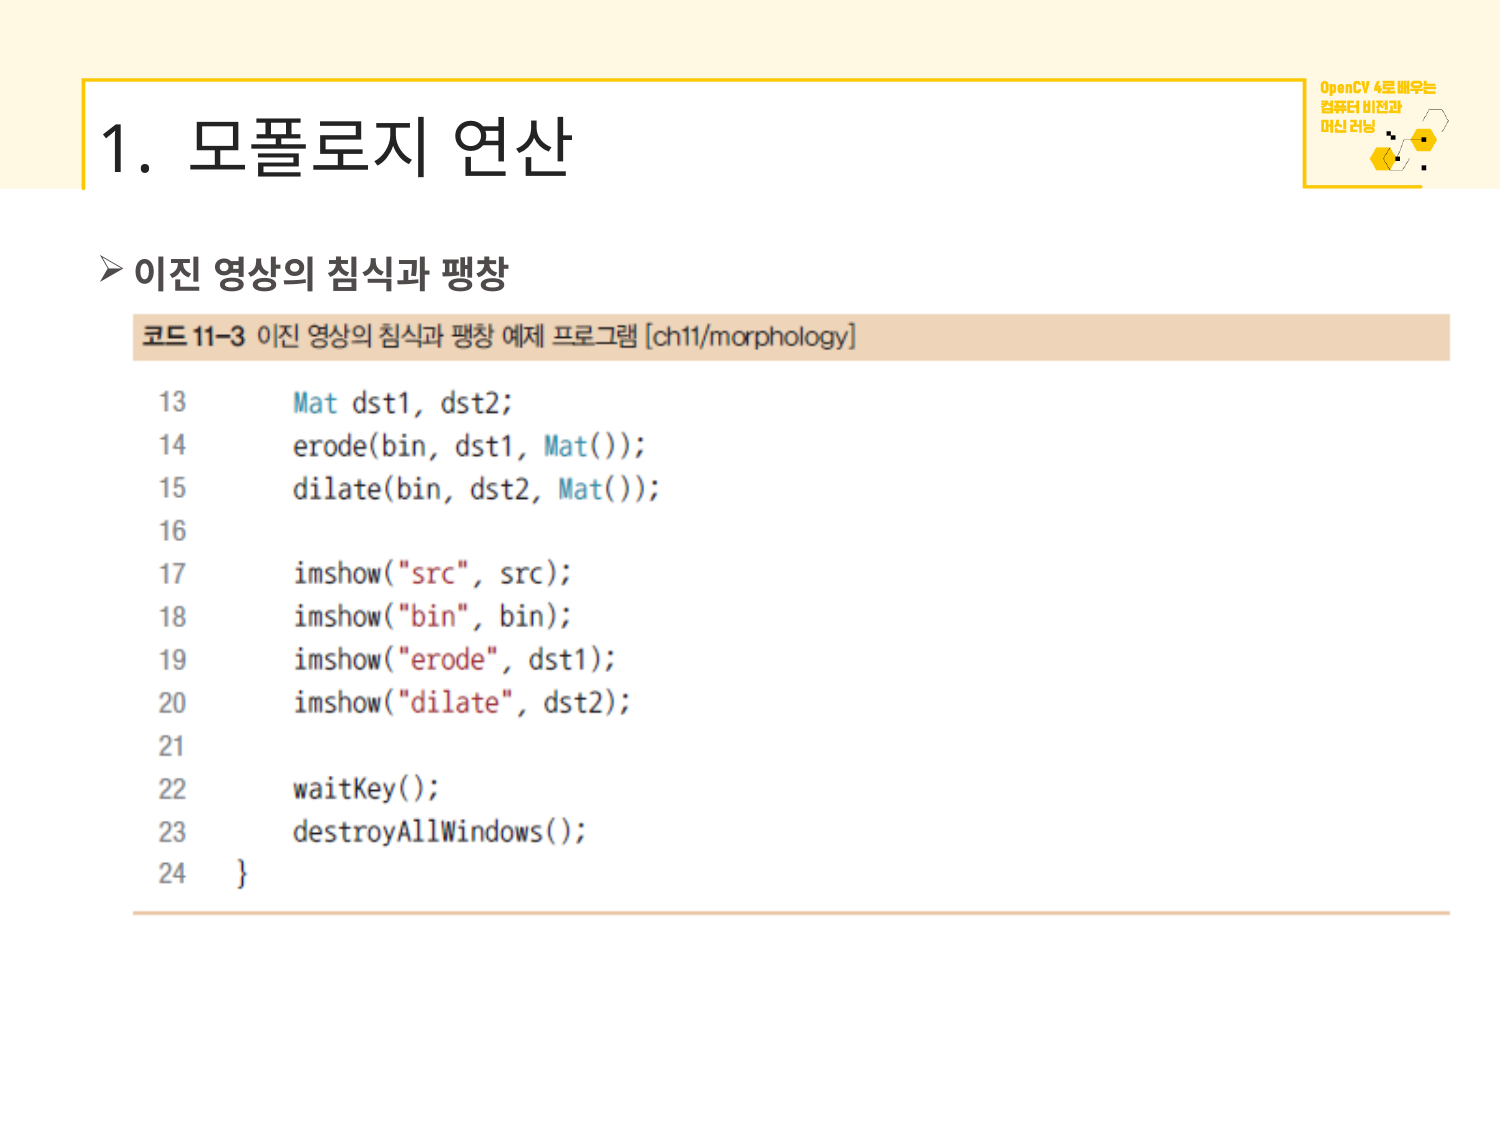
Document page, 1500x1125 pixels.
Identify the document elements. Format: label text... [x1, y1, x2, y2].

title 1. 모폴로지 연산 [82, 61, 1413, 193]
list 이진 영상의 침식과 팽창 [81, 239, 1412, 1054]
picture [0, 0, 1500, 1125]
